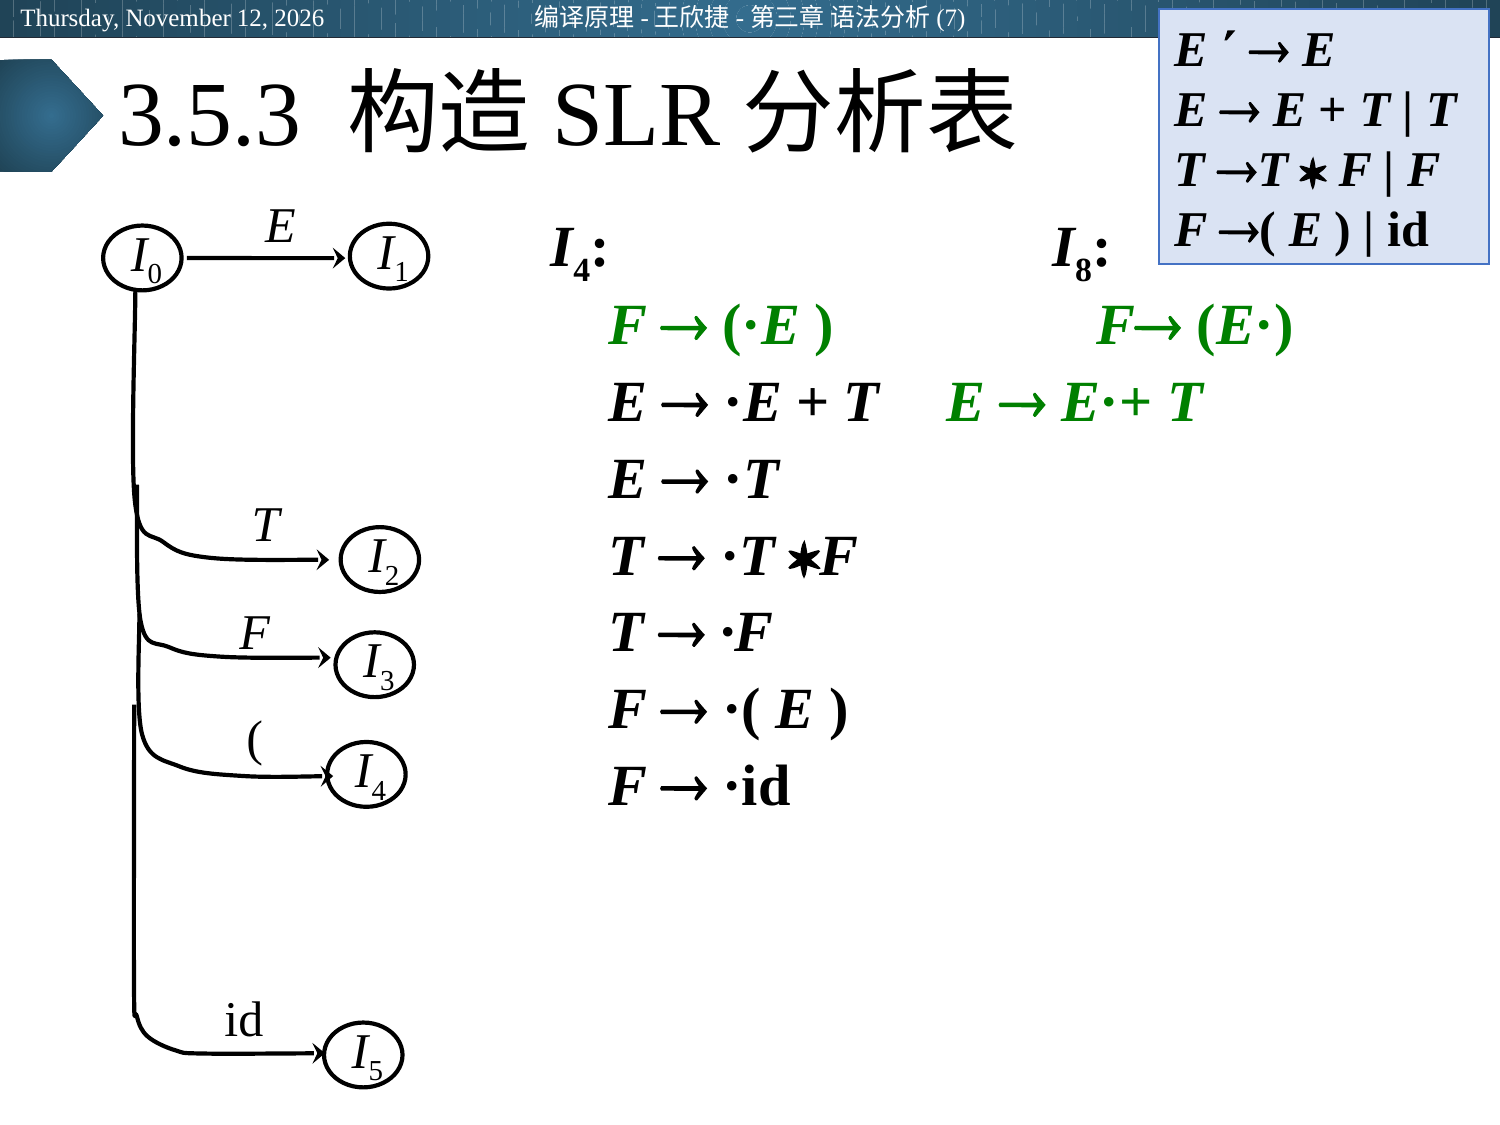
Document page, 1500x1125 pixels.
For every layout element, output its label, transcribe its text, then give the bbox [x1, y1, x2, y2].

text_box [103, 193, 429, 1088]
text_box E   E E  E + T | T T T  F | F F ( E ) | id [1158, 32, 1490, 265]
slide_number 35 [1157, 1, 1495, 32]
title 3.5.3 构造SLR分析表 [103, 37, 1158, 194]
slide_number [5, 1, 344, 32]
footer 编译原理-王欣捷-第三章 语法分析(7) [496, 1, 1004, 32]
text_box I4: I8: F  (·E ) F (E·) E  ·E + T E  E·+ T E  ·T T  ·T F T  ·F F  ·( E ) F  ·id [535, 208, 1430, 1102]
